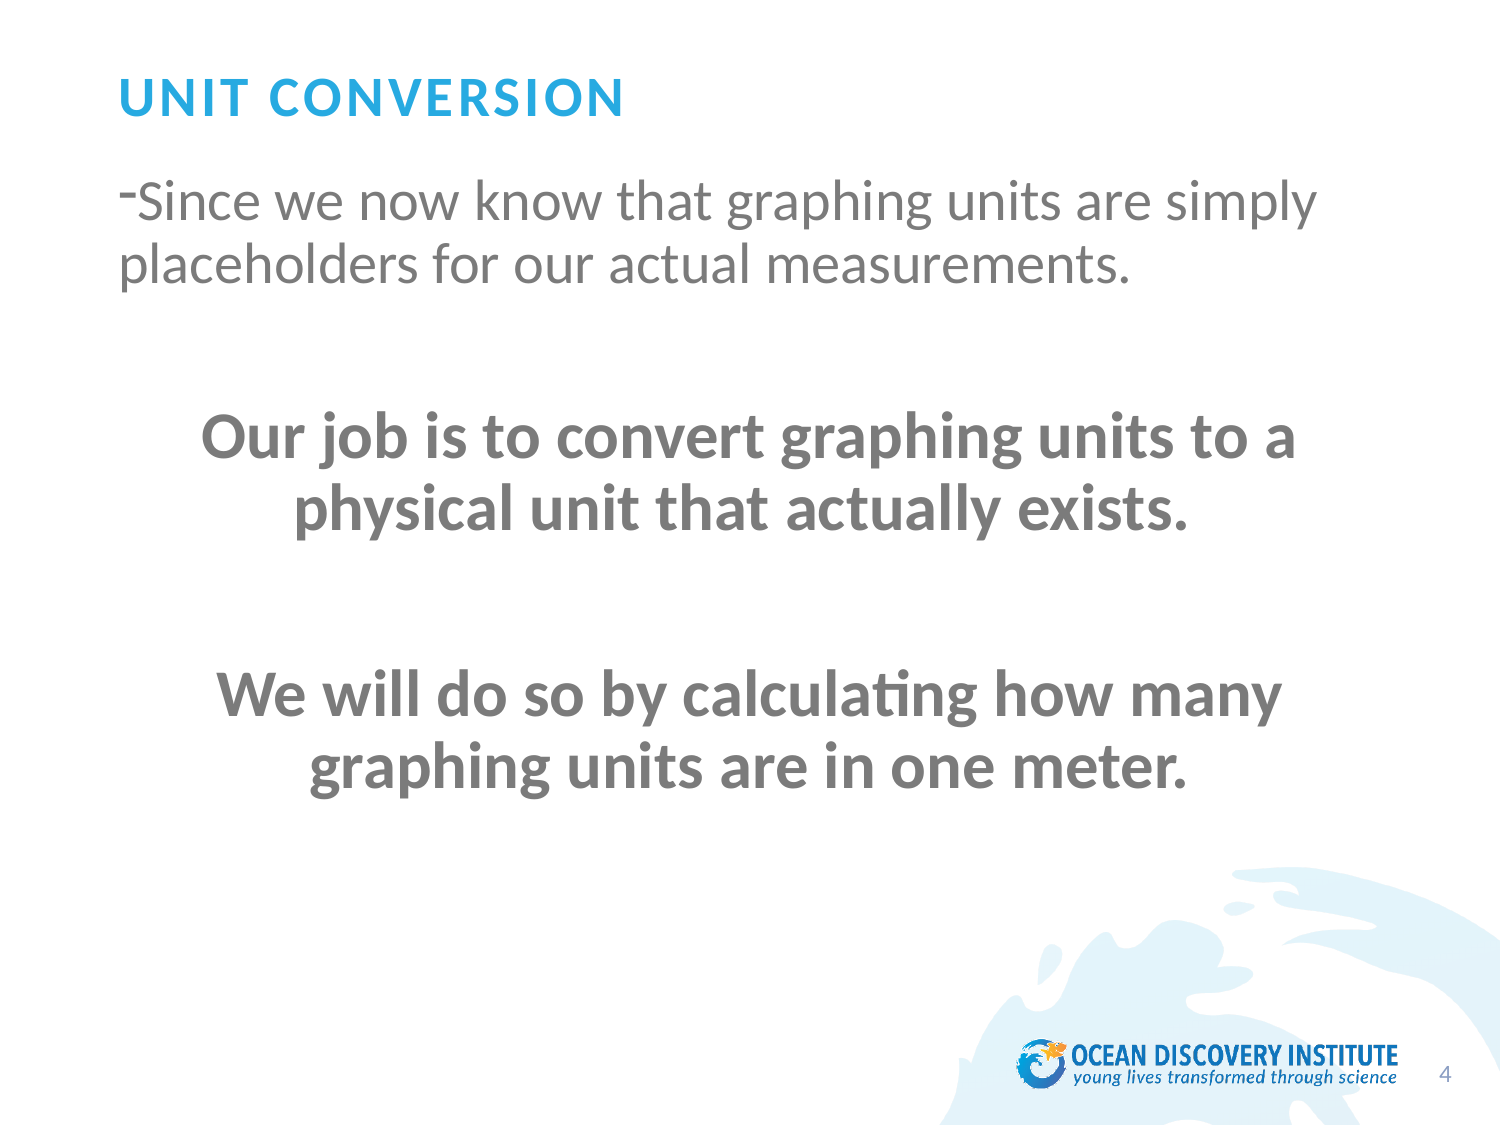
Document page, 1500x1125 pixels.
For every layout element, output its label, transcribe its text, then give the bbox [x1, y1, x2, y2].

picture [1008, 1031, 1404, 1095]
list Since we now know that graphing units are simply placeholders for our actual measurements. Our job is to convert graphing units to a physical unit that actually exists. We will do so by calculating how many graphing units are in one meter. [103, 163, 1397, 1004]
title Unit Conversion [103, 59, 1397, 137]
slide_number 4 [1377, 1042, 1467, 1103]
